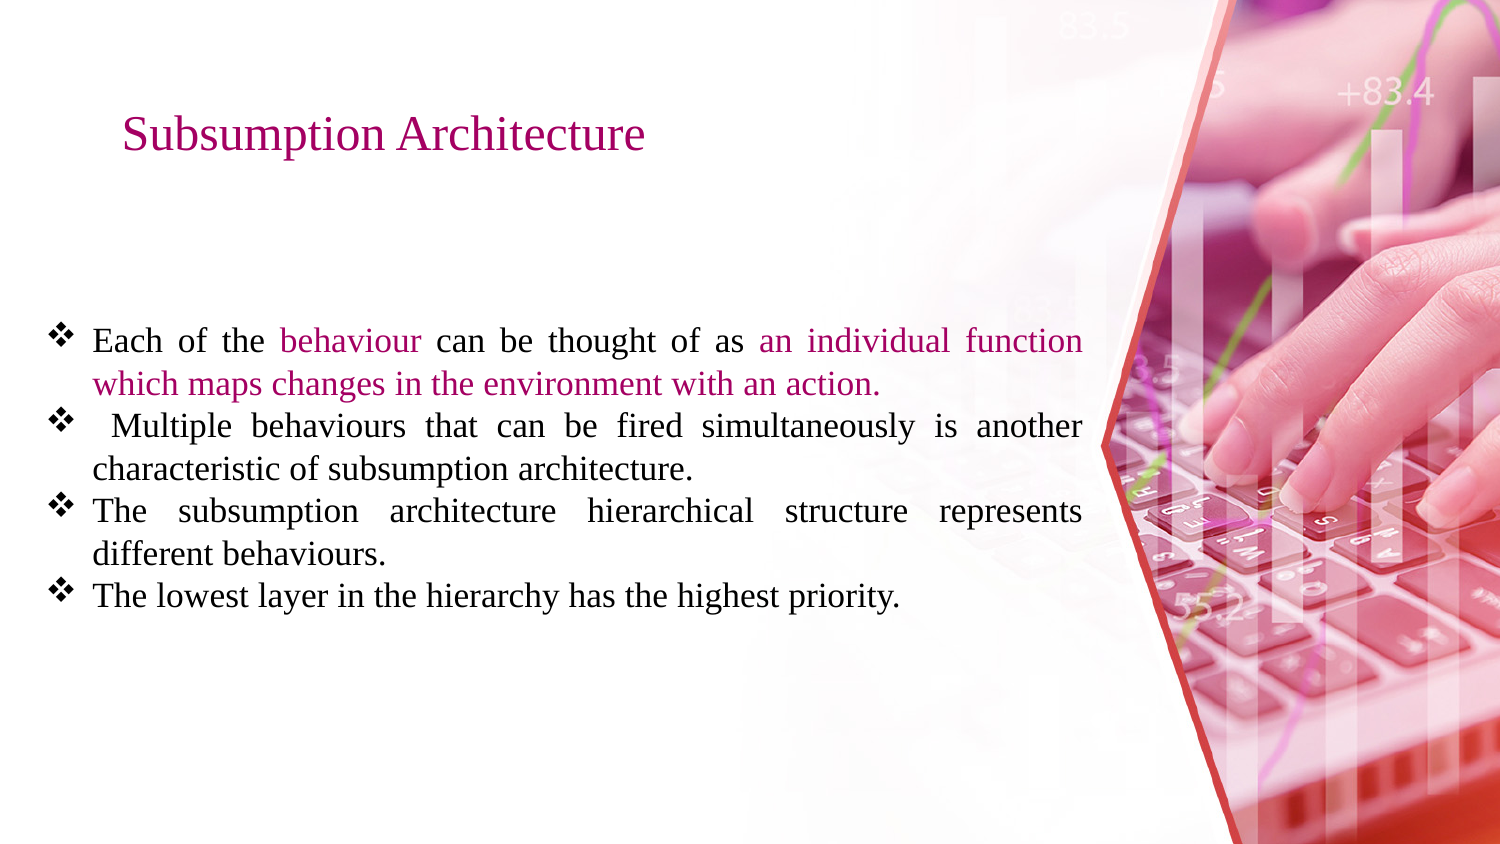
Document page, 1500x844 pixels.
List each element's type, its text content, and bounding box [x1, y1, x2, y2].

text_box Each of the behaviour can be thought of as an individual function which maps changes in the environment with an action. Multiple behaviours that can be fired simultaneously is another characteristic of subsumption architecture. The subsumption architecture hierarchical structure represents different behaviours. The lowest layer in the hierarchy has the highest priority. [30, 309, 1098, 623]
picture [0, 0, 1500, 844]
text_box Subsumption Architecture [106, 93, 674, 168]
